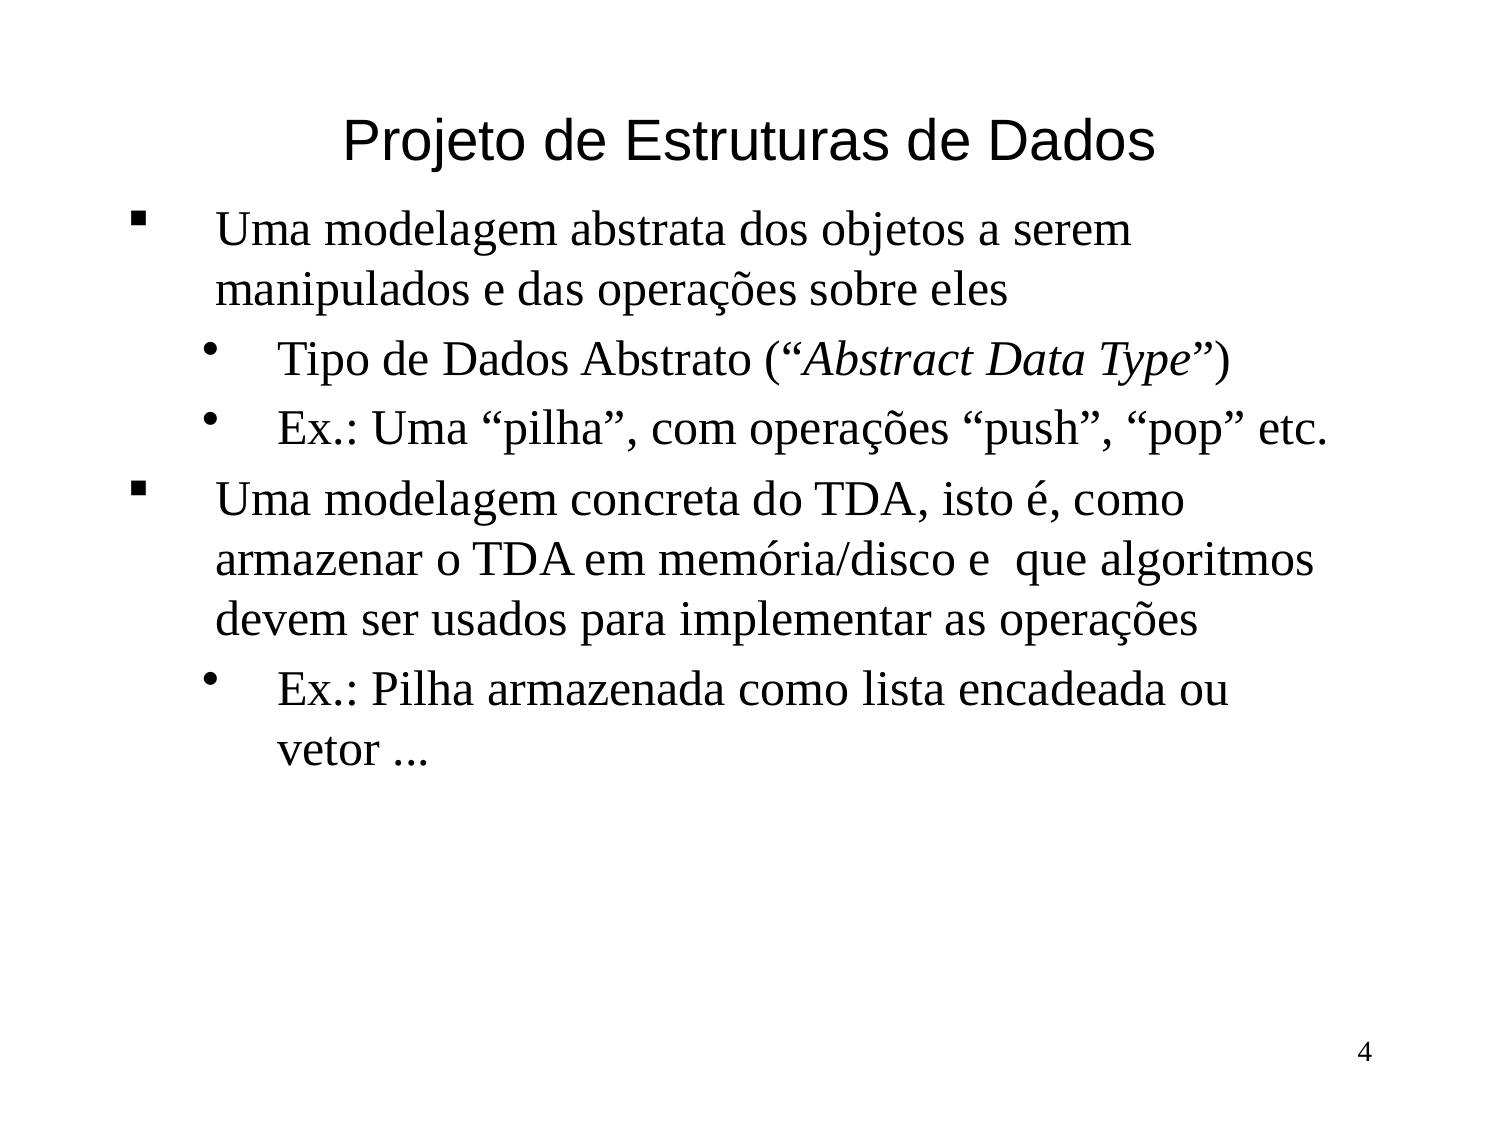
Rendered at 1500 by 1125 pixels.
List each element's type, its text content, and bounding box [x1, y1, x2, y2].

title Projeto de Estruturas de Dados [112, 99, 1388, 175]
list Uma modelagem abstrata dos objetos a serem manipulados e das operações sobre eles Tipo de Dados Abstrato (“Abstract Data Type”) Ex.: Uma “pilha”, com operações “push”, “pop” etc. Uma modelagem concreta do TDA, isto é, como armazenar o TDA em memória/disco e que algoritmos devem ser usados para implementar as operações Ex.: Pilha armazenada como lista encadeada ou vetor ... [112, 187, 1388, 1000]
slide_number 4 [1074, 1025, 1388, 1100]
